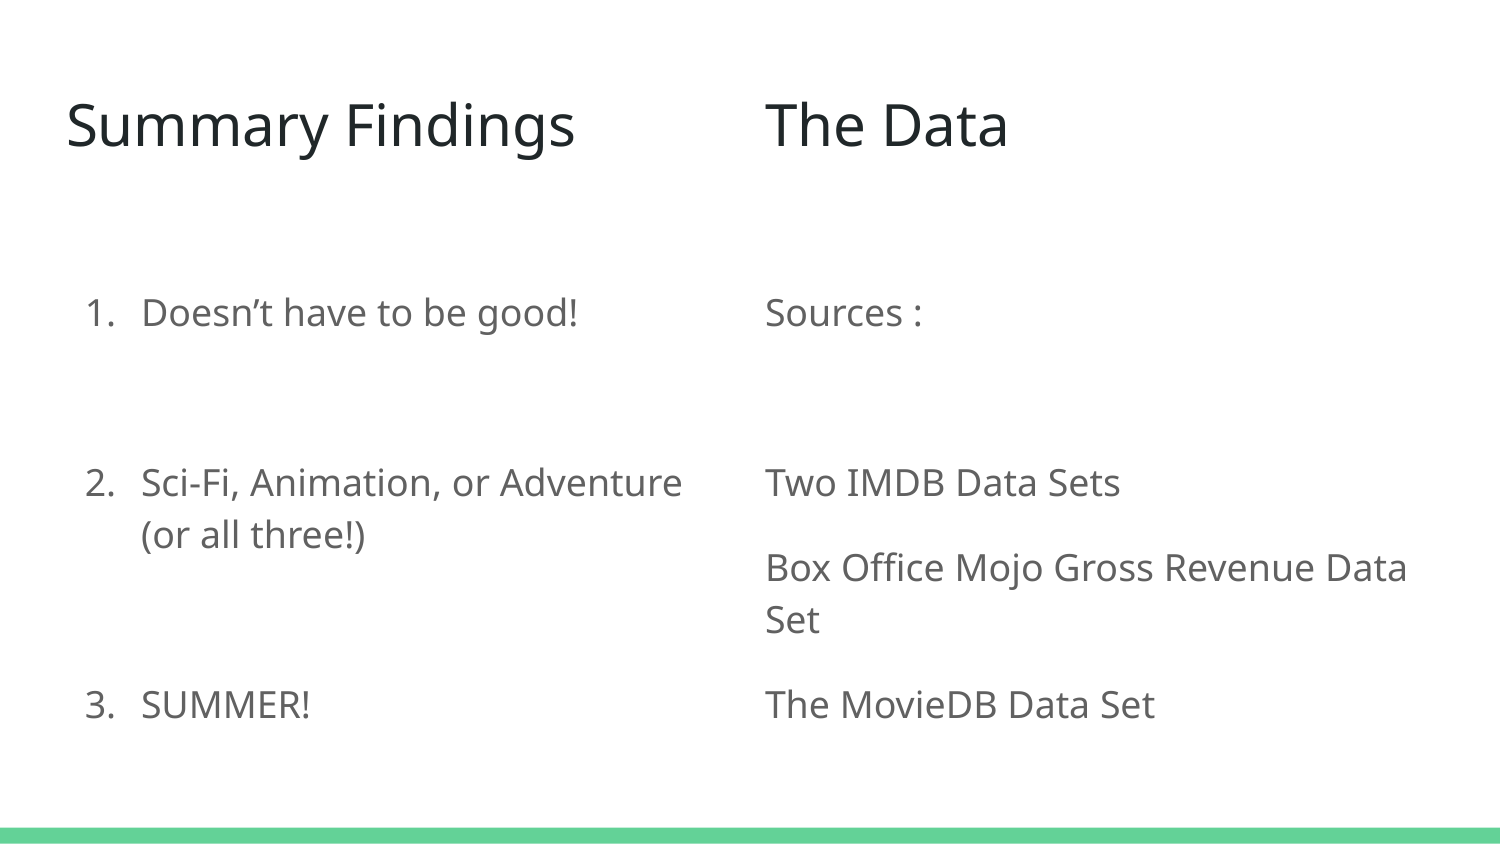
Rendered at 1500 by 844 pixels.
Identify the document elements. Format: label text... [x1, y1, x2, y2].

text_box The Data [750, 72, 1463, 173]
title Summary Findings [51, 72, 750, 167]
text_box Sources : Two IMDB Data Sets Box Office Mojo Gross Revenue Data Set The MovieDB Data Set [750, 188, 1463, 741]
list Doesn’t have to be good! Sci-Fi, Animation, or Adventure (or all three!) SUMMER! [51, 189, 750, 750]
